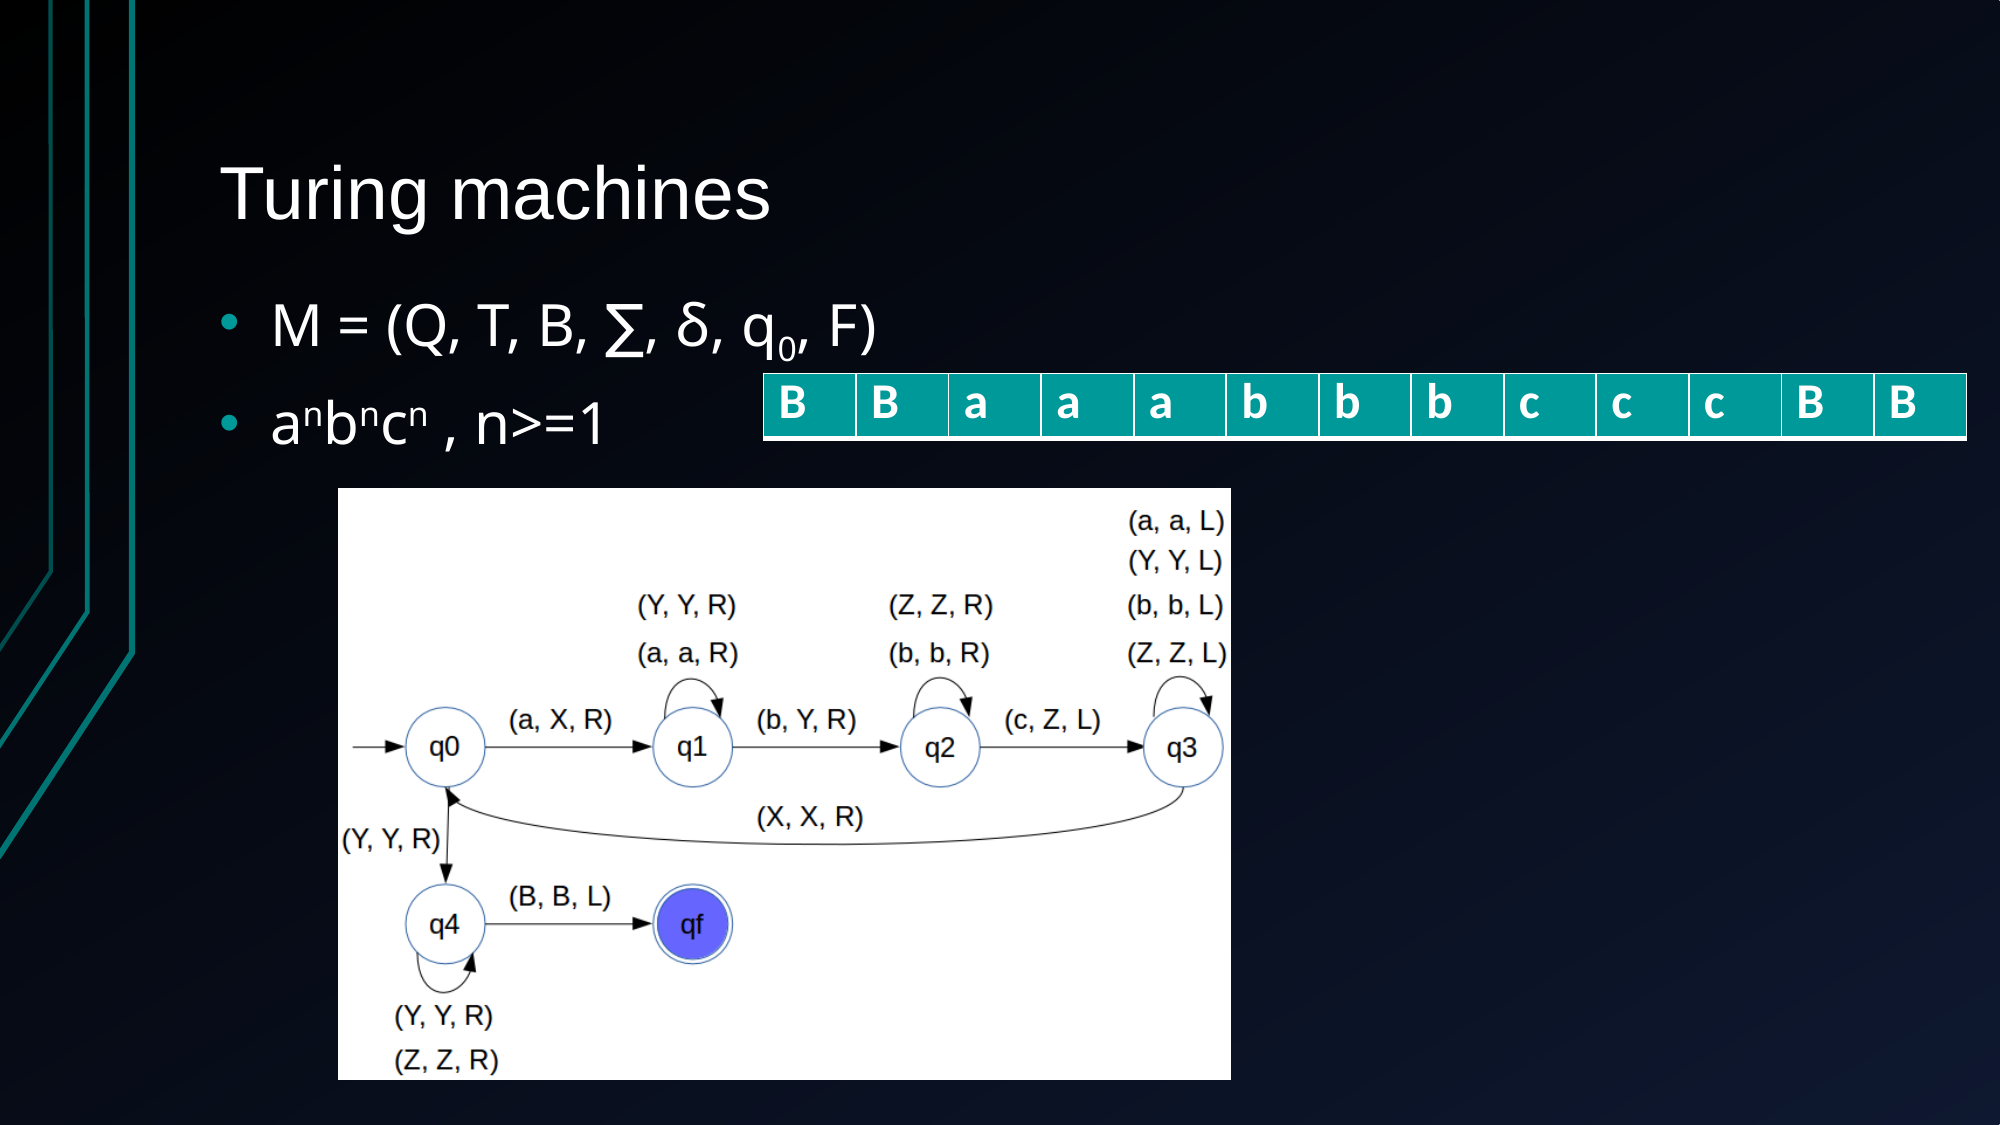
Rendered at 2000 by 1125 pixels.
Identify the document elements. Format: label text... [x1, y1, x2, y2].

table_header B [1782, 374, 1873, 436]
table_header a [949, 374, 1040, 436]
table_header c [1690, 374, 1781, 436]
picture [337, 488, 1231, 1081]
table_header b [1227, 374, 1318, 436]
table_header b [1320, 374, 1410, 436]
table_header a [1042, 374, 1133, 436]
table_header a [1135, 374, 1225, 436]
table_header B [764, 374, 855, 436]
table_header c [1505, 374, 1595, 436]
list M = (Q, T, B, ∑, δ, q0, F) anbncn , n>=1 [199, 279, 1900, 1012]
title Turing machines [199, 45, 1900, 246]
table_header b [1412, 374, 1503, 436]
table_header B [1875, 374, 1966, 436]
table_header c [1597, 374, 1688, 436]
table_header B [857, 374, 948, 436]
